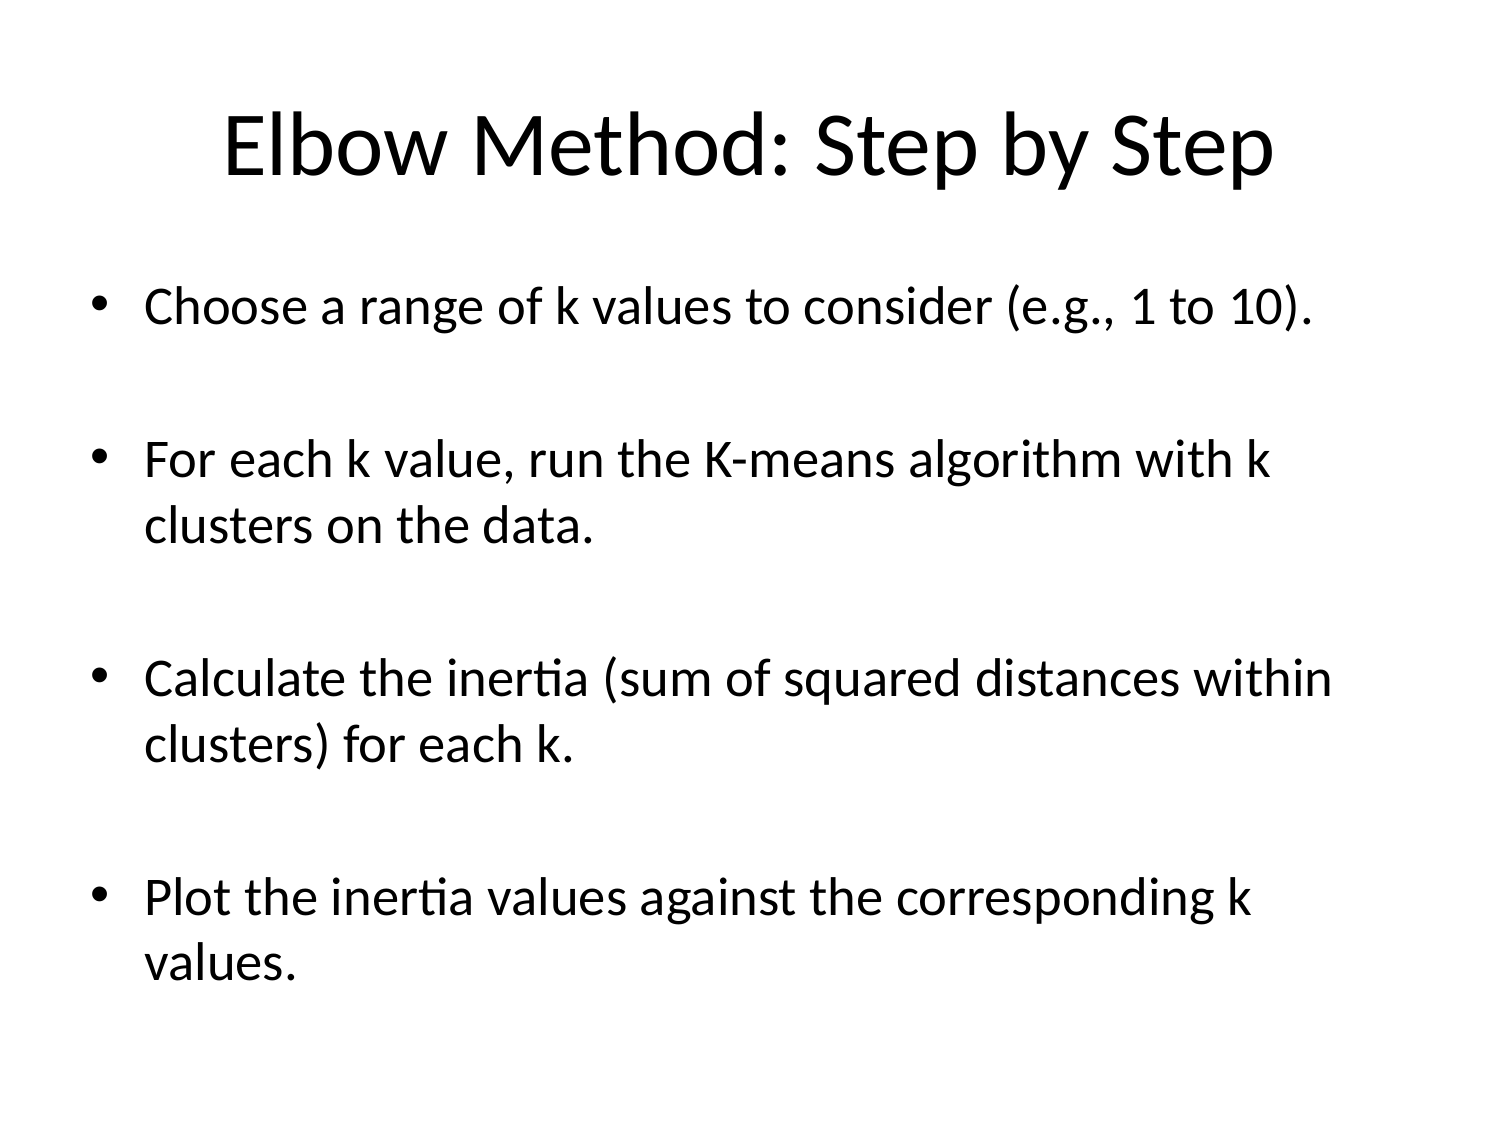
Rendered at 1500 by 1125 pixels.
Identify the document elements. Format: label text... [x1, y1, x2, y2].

list Choose a range of k values to consider (e.g., 1 to 10). For each k value, run the K-means algorithm with k clusters on the data. Calculate the inertia (sum of squared distances within clusters) for each k. Plot the inertia values against the corresponding k values. [75, 262, 1425, 1005]
title Elbow Method: Step by Step [75, 45, 1425, 233]
